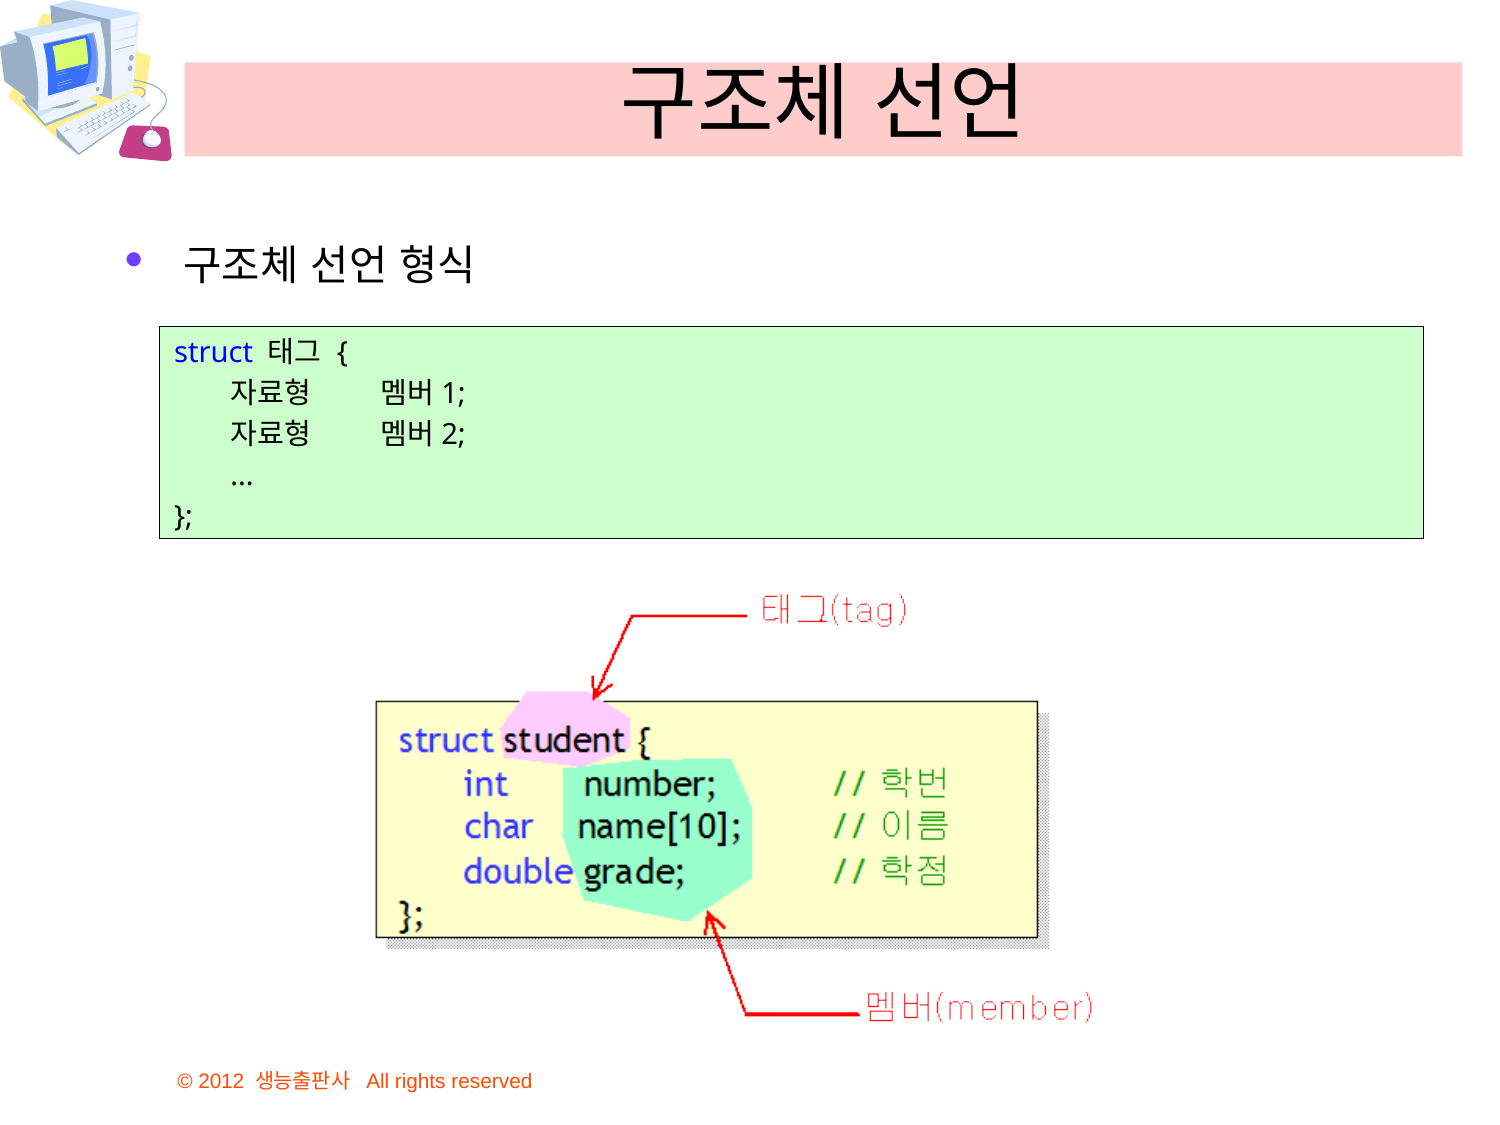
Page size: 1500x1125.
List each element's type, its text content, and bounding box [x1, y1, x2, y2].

title 구조체 선언 [184, 62, 1463, 157]
picture [324, 526, 1182, 1042]
text_box struct 태그 { 자료형 멤버1; 자료형 멤버2; ... }; [159, 480, 1424, 539]
text_box 구조체 선언 형식 [112, 231, 752, 315]
text_box struct 태그 { 자료형 멤버1; 자료형 멤버2; ... }; [159, 326, 1424, 397]
text_box struct 태그 { 자료형 멤버1; 자료형 멤버2; ... }; [159, 419, 1424, 479]
text_box struct 태그 { 자료형 멤버1; 자료형 멤버2; ... }; [159, 398, 1424, 418]
